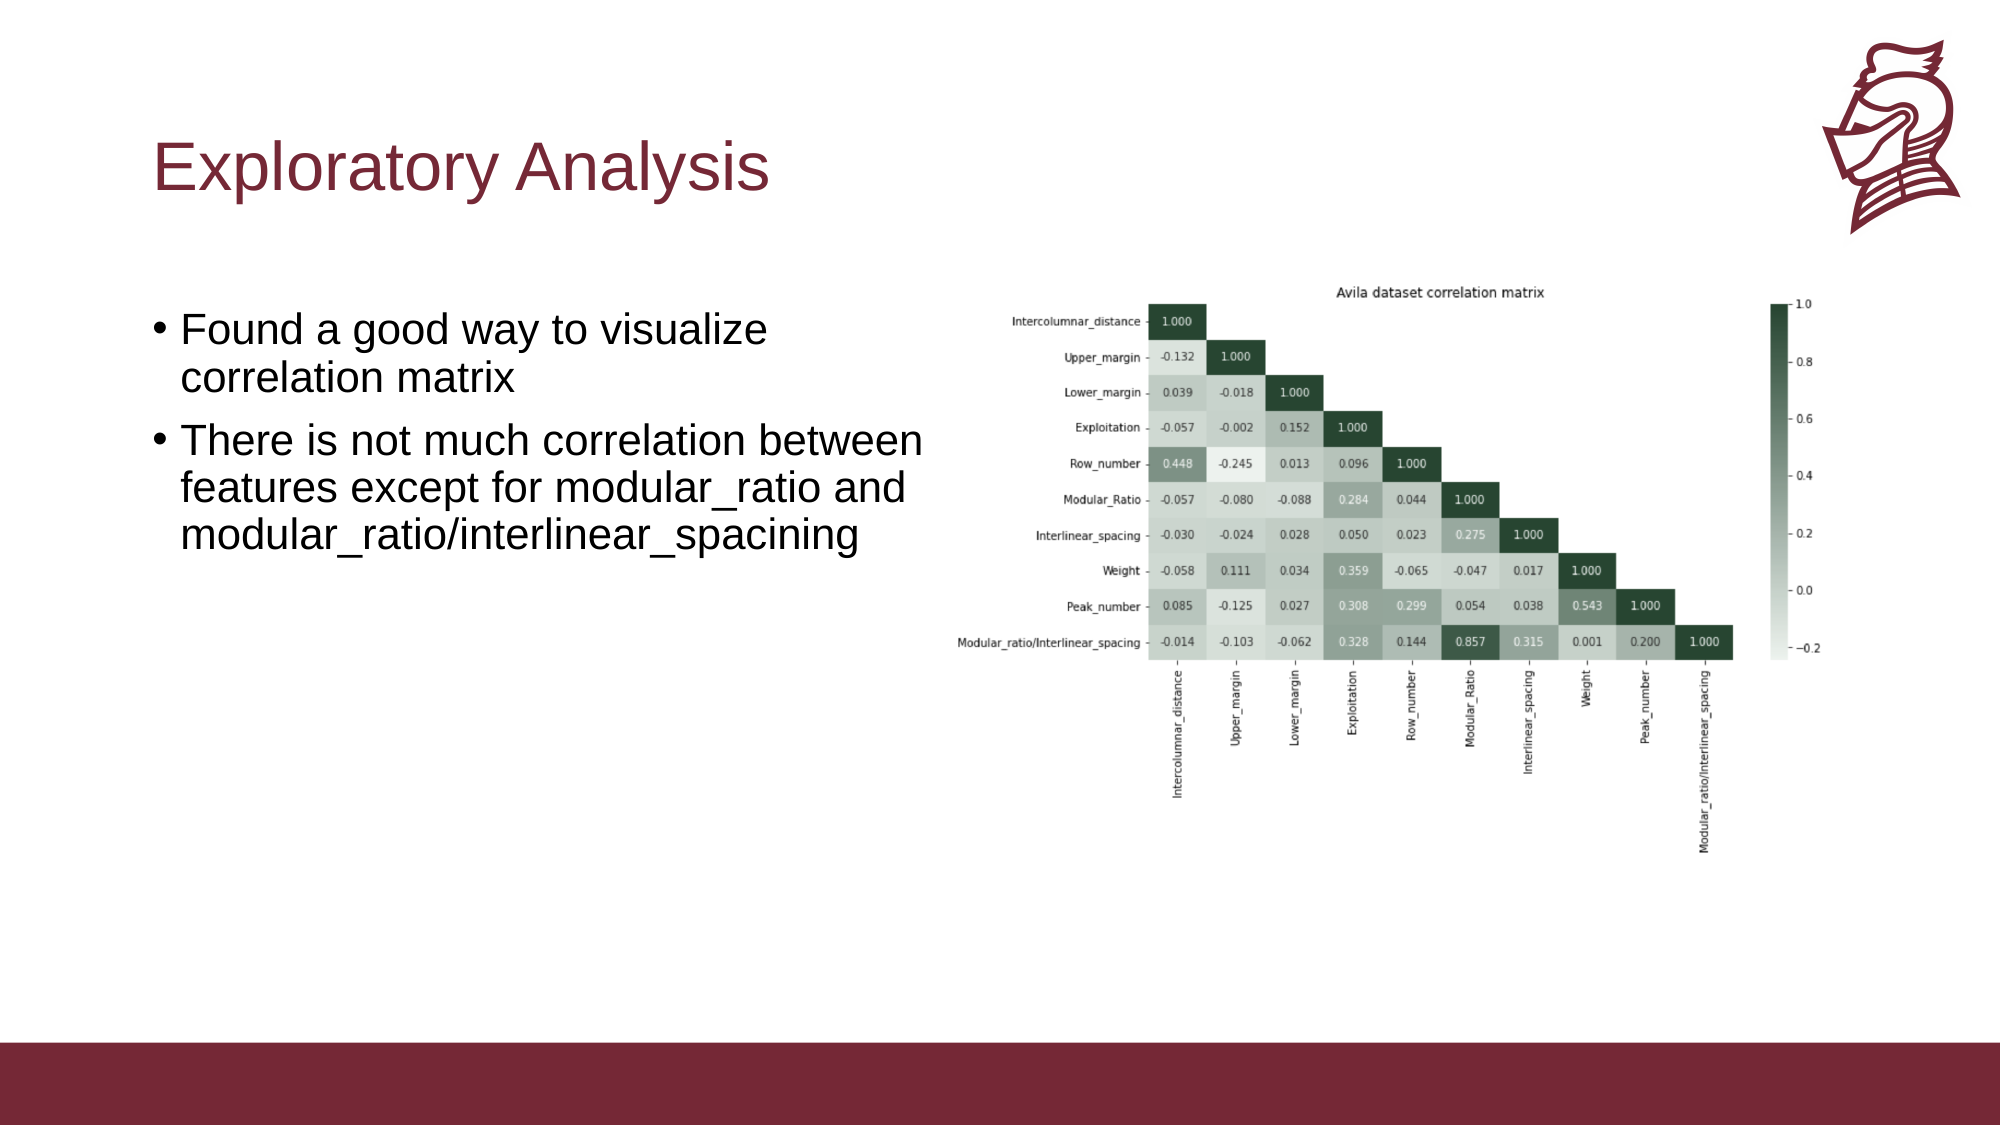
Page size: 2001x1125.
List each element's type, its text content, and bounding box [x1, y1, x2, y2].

list Found a good way to visualize correlation matrix There is not much correlation between features except for modular_ratio and modular_ratio/interlinear_spacining [137, 299, 988, 1014]
title Exploratory Analysis [137, 59, 1863, 278]
picture [1813, 30, 1972, 248]
picture [943, 279, 1864, 881]
